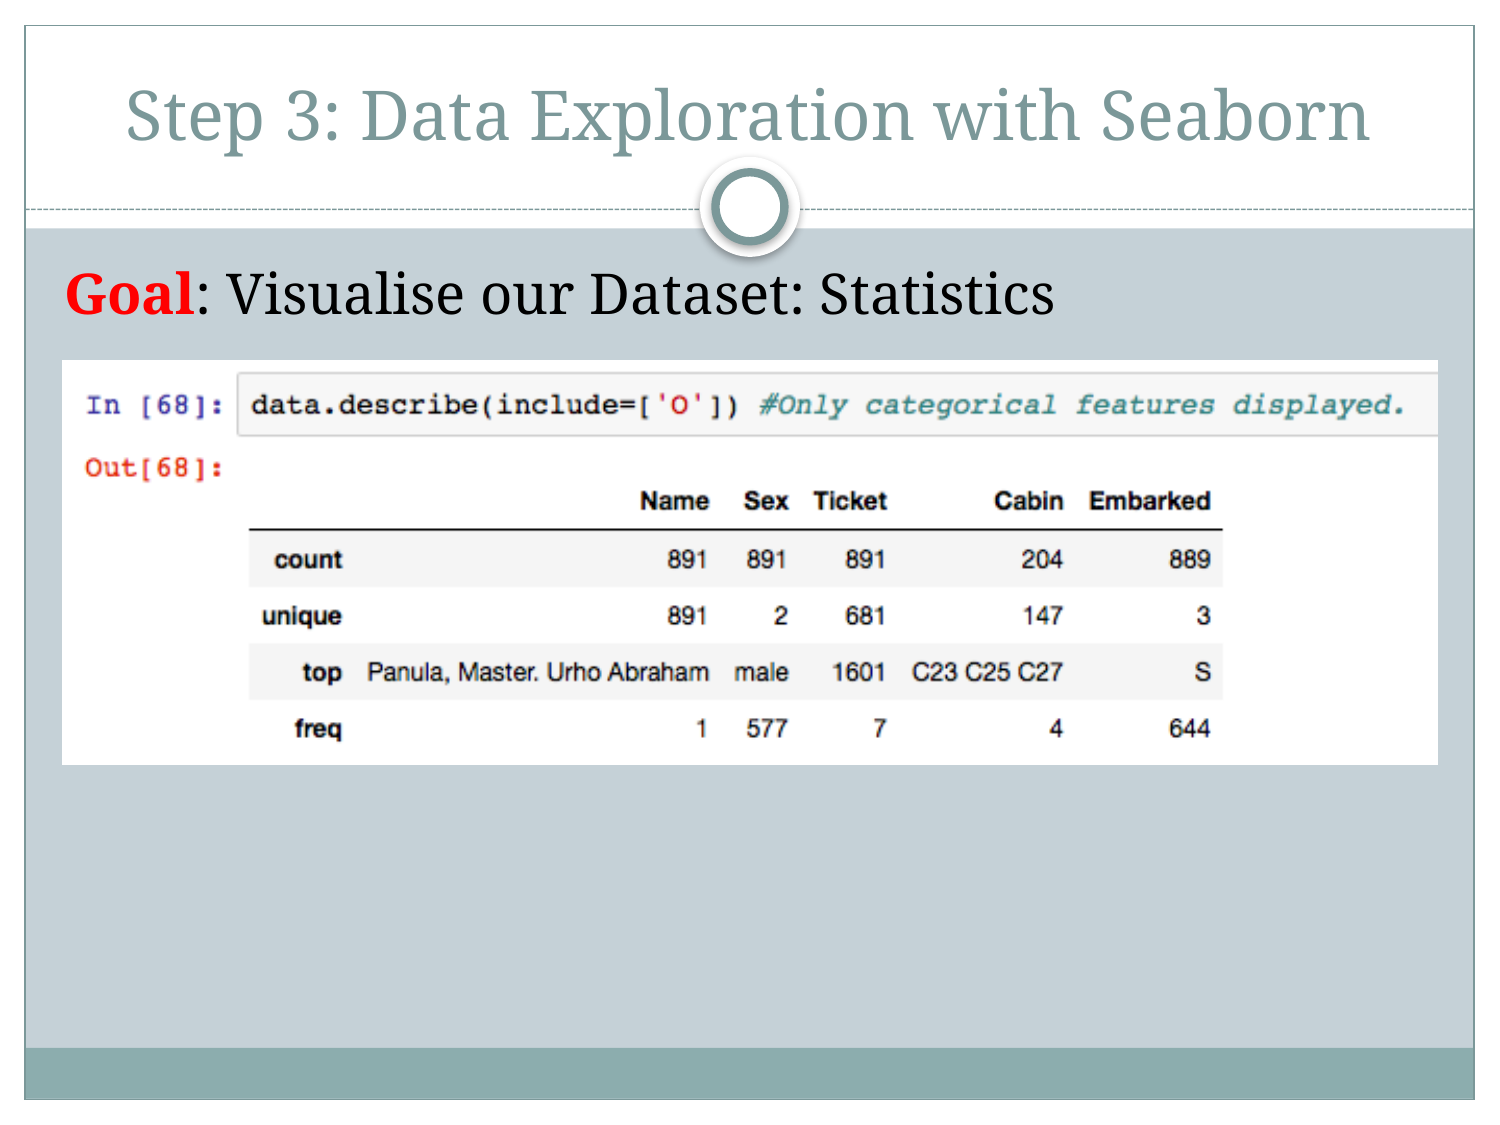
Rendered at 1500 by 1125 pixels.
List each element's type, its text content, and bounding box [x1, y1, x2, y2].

title Step 3: Data Exploration with Seaborn [49, 37, 1450, 162]
picture [62, 360, 1438, 765]
list Goal: Visualise our Dataset: Statistics [49, 250, 1445, 1001]
